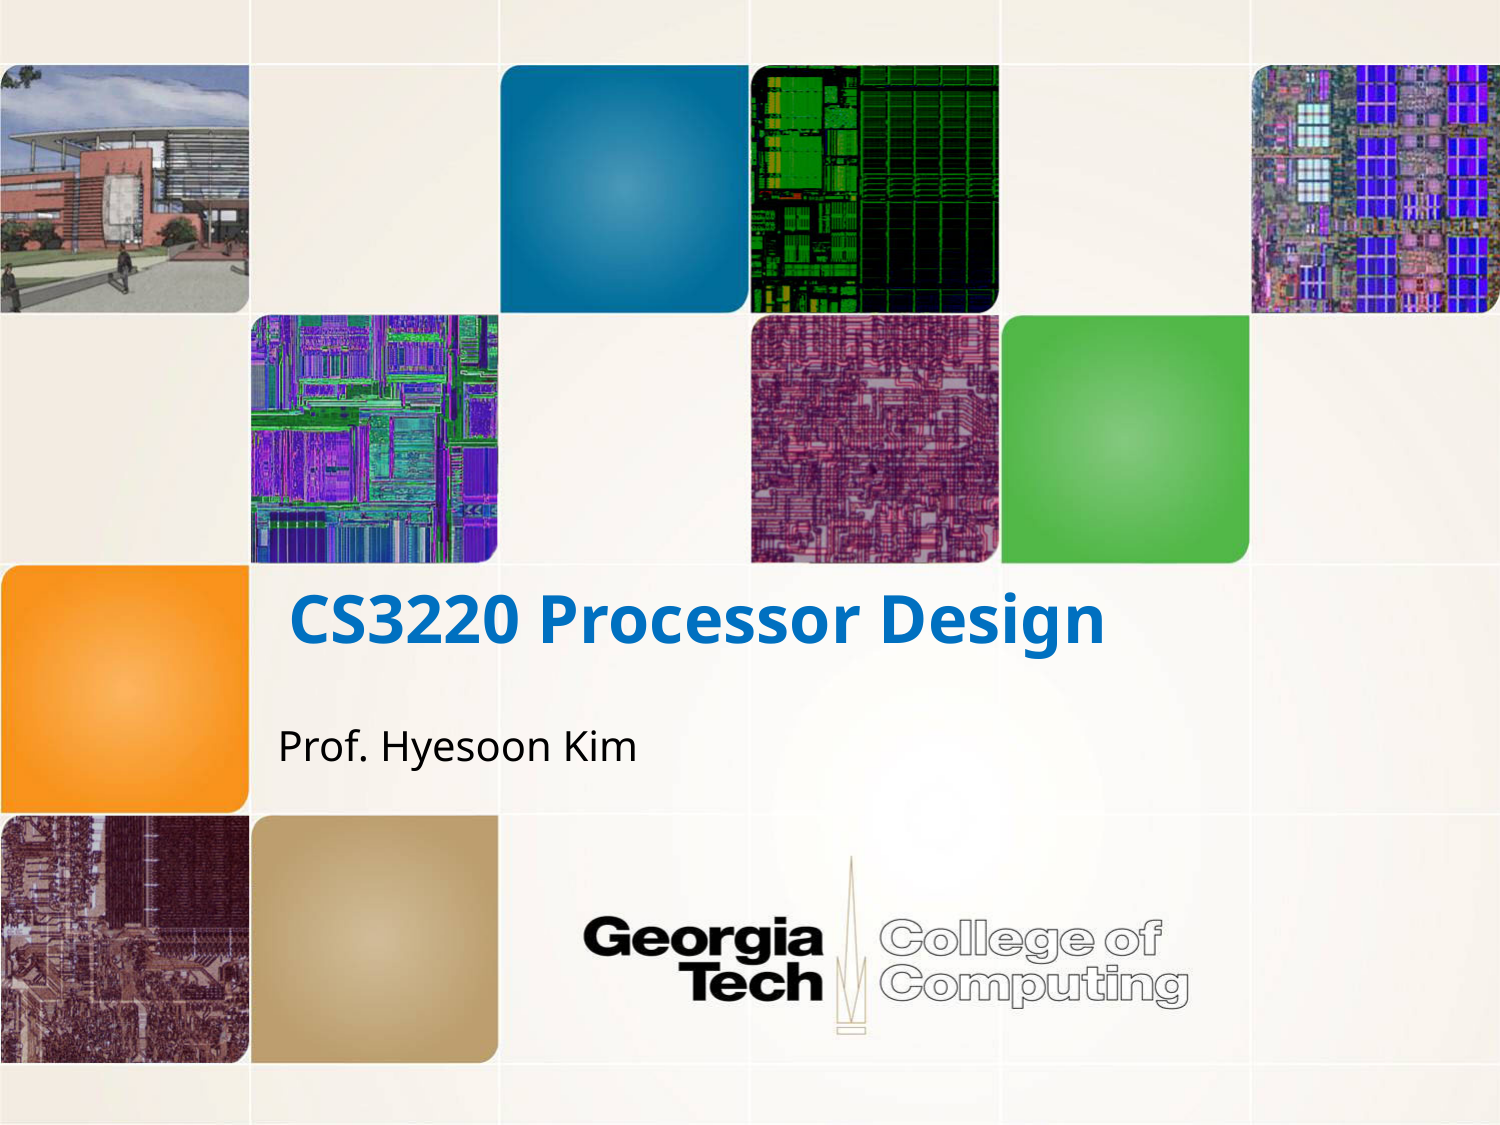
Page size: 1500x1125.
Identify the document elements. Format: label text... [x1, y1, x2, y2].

picture [0, 0, 1500, 1125]
title CS3220 Processor Design [273, 558, 1460, 675]
subtitle Prof. Hyesoon Kim [262, 712, 963, 1050]
